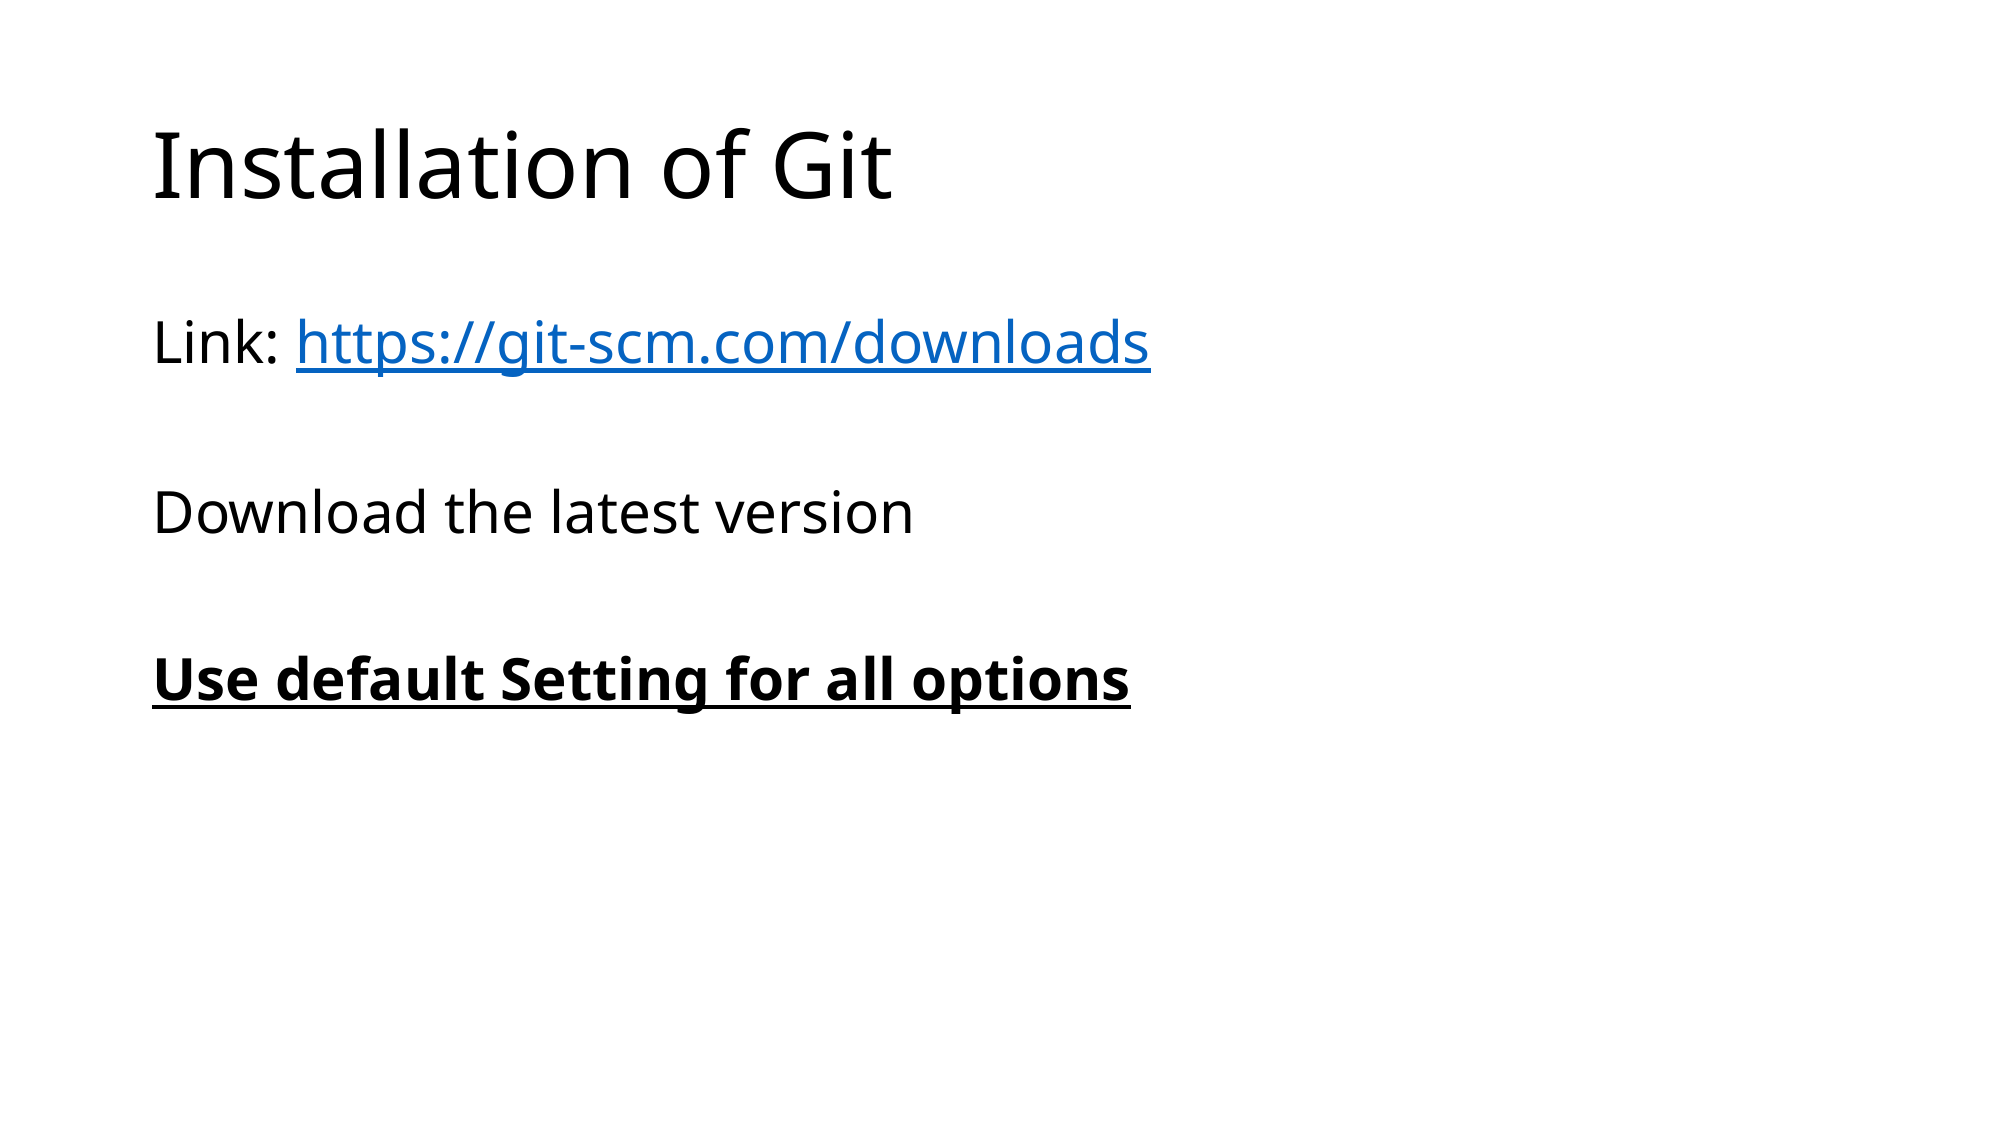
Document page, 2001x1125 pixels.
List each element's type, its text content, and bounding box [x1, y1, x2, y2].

title Installation of Git [137, 59, 1863, 278]
list Link: https://git-scm.com/downloads Download the latest version Use default Setting for all options [137, 299, 1863, 1014]
